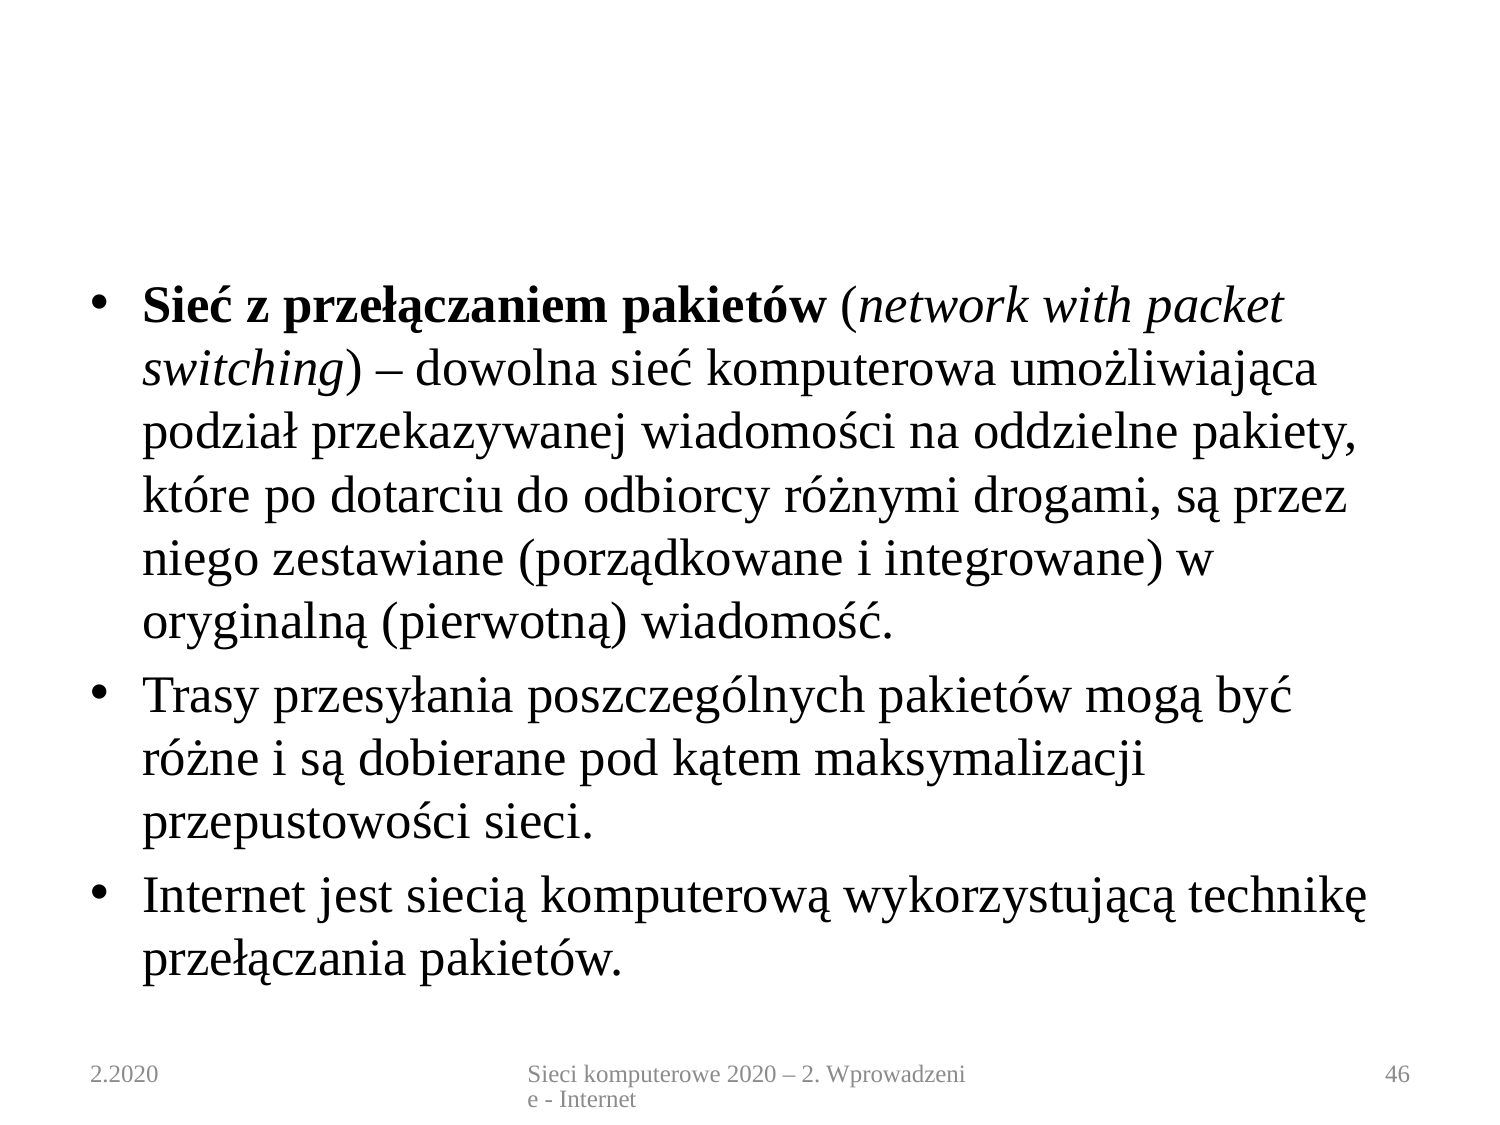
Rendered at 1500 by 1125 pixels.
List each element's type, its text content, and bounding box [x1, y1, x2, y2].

slide_number 46 [1074, 1042, 1425, 1103]
footer Sieci komputerowe 2020 – 2. Wprowadzenie - Internet [512, 1042, 988, 1103]
slide_number 2.2020 [75, 1042, 425, 1103]
list Sieć z przełączaniem pakietów (network with packet switching) – dowolna sieć komputerowa umożliwiająca podział przekazywanej wiadomości na oddzielne pakiety, które po dotarciu do odbiorcy różnymi drogami, są przez niego zestawiane (porządkowane i integrowane) w oryginalną (pierwotną) wiadomość. Trasy przesyłania poszczególnych pakietów mogą być różne i są dobierane pod kątem maksymalizacji przepustowości sieci. Internet jest siecią komputerową wykorzystującą technikę przełączania pakietów. [75, 262, 1425, 1005]
